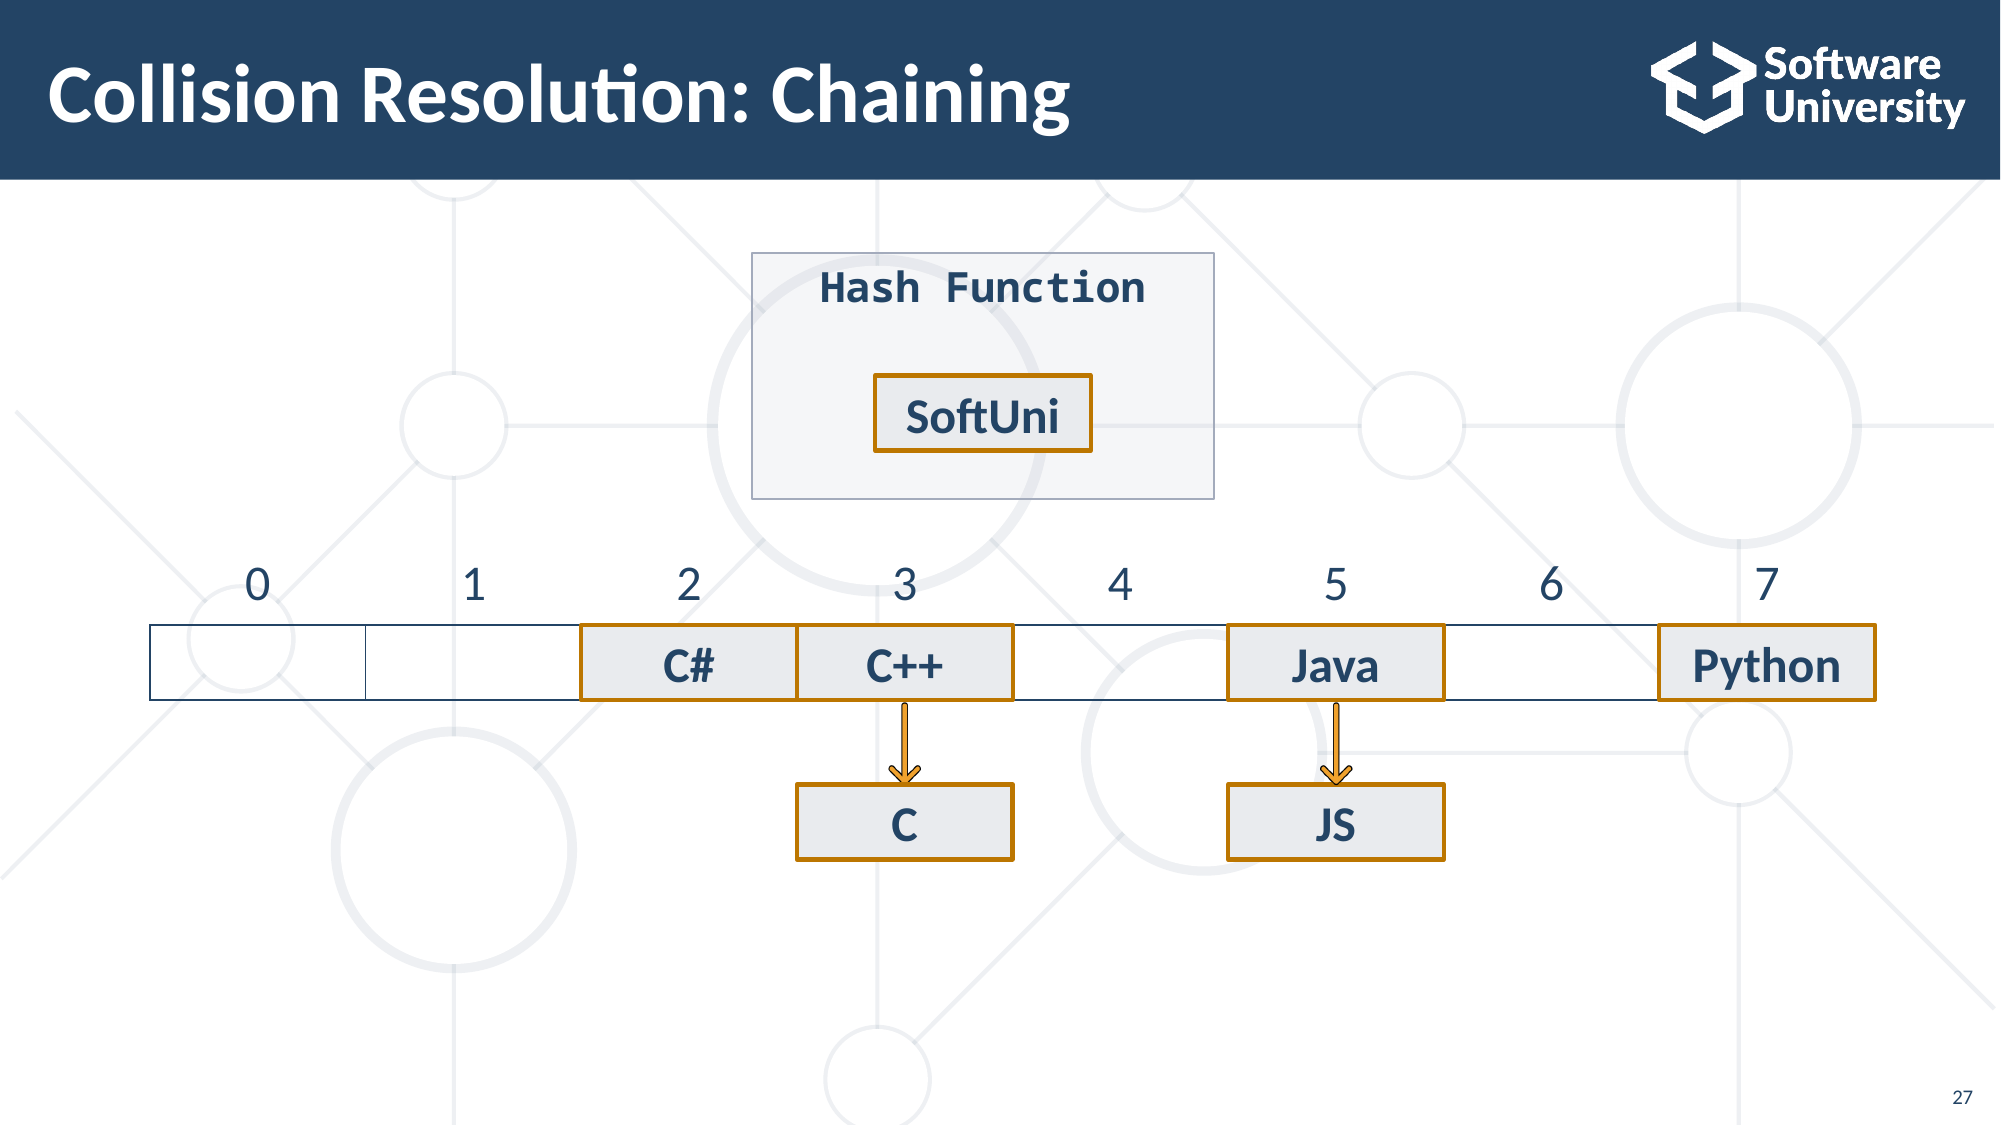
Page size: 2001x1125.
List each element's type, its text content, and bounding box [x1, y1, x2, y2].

text_box Python [1657, 623, 1877, 702]
title Collision Resolution: Chaining [31, 16, 1625, 162]
text_box C++ [799, 623, 1015, 702]
text_box JS [1226, 782, 1446, 862]
text_box C [795, 782, 1015, 862]
text_box Java [1226, 623, 1446, 702]
table_header 0 [150, 550, 366, 624]
slide_number 27 [1927, 1067, 1989, 1117]
table_header 7 [1659, 550, 1875, 623]
table_header 3 [797, 550, 1012, 623]
text_box C# [579, 623, 799, 702]
table_header 2 [581, 550, 797, 623]
table_cell [151, 626, 365, 699]
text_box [751, 252, 1215, 500]
table_cell [1015, 626, 1226, 699]
picture [860, 699, 949, 788]
picture [1291, 699, 1380, 788]
table_header 4 [1012, 550, 1228, 624]
table_cell [1446, 626, 1657, 699]
picture [1651, 41, 1966, 134]
table_header 1 [366, 550, 581, 624]
table_header 5 [1228, 550, 1444, 623]
table_cell [366, 626, 579, 699]
table_header 6 [1444, 550, 1659, 624]
